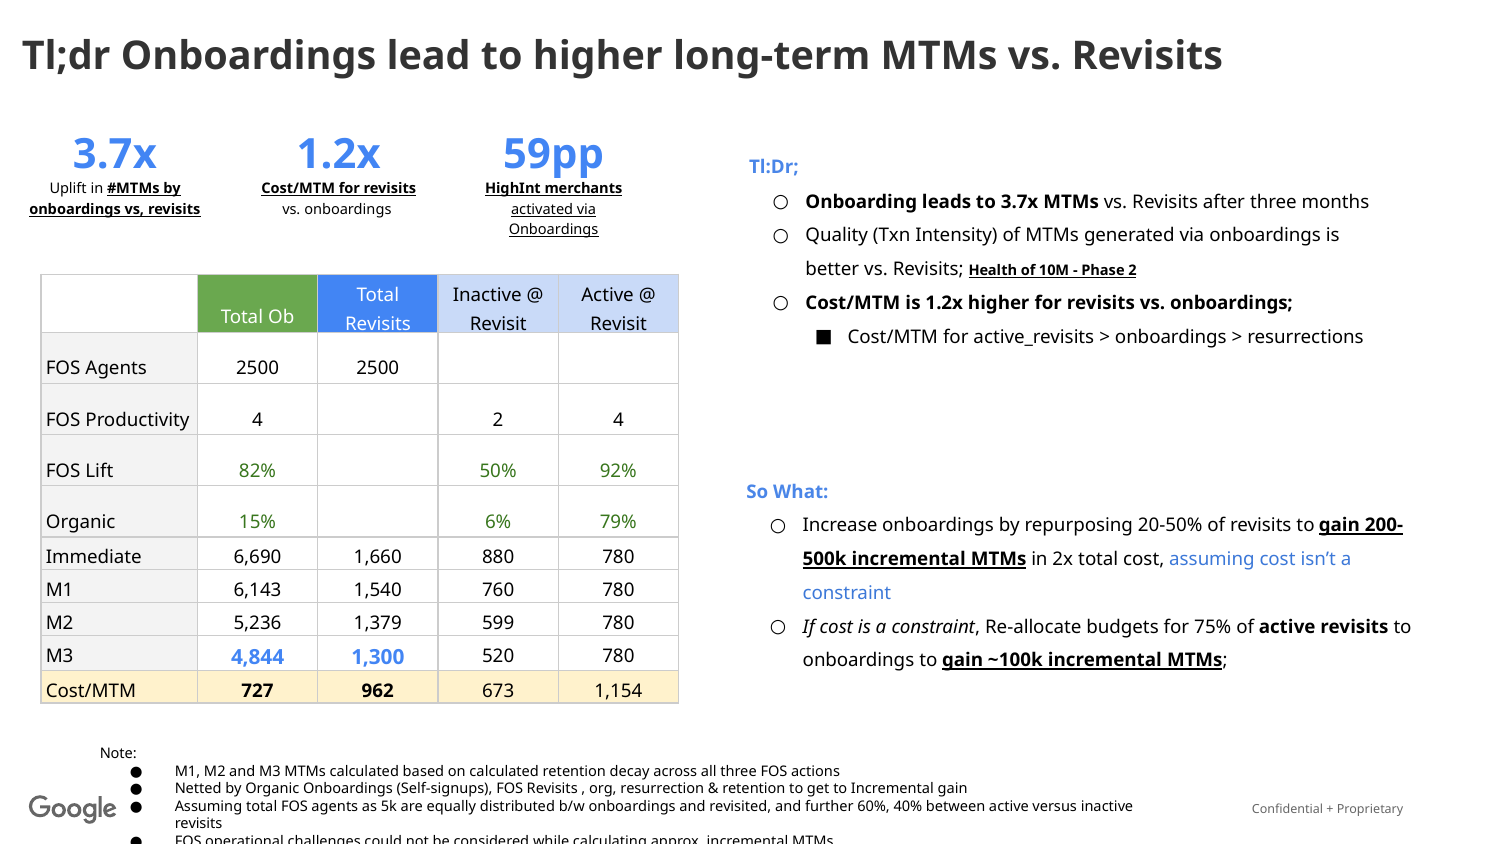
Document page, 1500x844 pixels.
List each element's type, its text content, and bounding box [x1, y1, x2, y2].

table_cell [318, 435, 437, 485]
table_cell 1,379 [318, 603, 437, 635]
table_cell 760 [439, 570, 558, 602]
table_cell [559, 333, 678, 383]
table_header Inactive @ Revisit [439, 275, 558, 332]
table_cell 780 [559, 538, 678, 569]
table_cell [318, 486, 437, 536]
table_cell FOS Productivity [42, 384, 197, 434]
table_cell 1,540 [318, 570, 437, 602]
table_header Active @ Revisit [559, 275, 678, 332]
table_cell FOS Lift [42, 435, 197, 485]
table_cell 4 [198, 384, 317, 434]
table_header Total Revisits [318, 275, 437, 332]
table_cell M2 [42, 603, 197, 635]
table_cell 4 [559, 384, 678, 434]
table_cell 79% [559, 486, 678, 536]
table_cell [439, 333, 558, 383]
table_cell Cost/MTM [42, 671, 197, 702]
table_cell 6,143 [198, 570, 317, 602]
text_box So What: Increase onboardings by repurposing 20-50% of revisits to gain 200-500k incremental MTMs in 2x total cost, assuming cost isn’t a constraint If cost is a constraint, Re-allocate budgets for 75% of active revisits to onboardings to gain ~100k incremental MTMs; [731, 457, 1441, 689]
table_cell 50% [439, 435, 558, 485]
table_cell M3 [42, 636, 197, 670]
table_cell 599 [439, 603, 558, 635]
table_cell 673 [439, 671, 558, 702]
table_cell 2500 [318, 333, 437, 383]
table_cell 727 [198, 671, 317, 702]
table_cell 82% [198, 435, 317, 485]
table_cell 880 [439, 538, 558, 569]
table_cell 1,300 [318, 636, 437, 670]
table_cell 780 [559, 570, 678, 602]
table_cell M1 [42, 570, 197, 602]
table_cell 520 [439, 636, 558, 670]
table_cell 962 [318, 671, 437, 702]
table_cell 780 [559, 636, 678, 670]
table_cell Immediate [42, 538, 197, 569]
table_cell FOS Agents [42, 333, 197, 383]
table_cell 1,660 [318, 538, 437, 569]
table_header Total Ob [198, 275, 317, 332]
table_cell 5,236 [198, 603, 317, 635]
table_cell Organic [42, 486, 197, 536]
text_box 1.2x Cost/MTM for revisits vs. onboardings [237, 104, 441, 232]
table_cell 4,844 [198, 636, 317, 670]
text_box Note: M1, M2 and M3 MTMs calculated based on calculated retention decay across all three FOS actions Netted by Organic Onboardings (Self-signups), FOS Revisits , org, resurrection & retention to get to Incremental gain Assuming total FOS agents as 5k are equally distributed b/w onboardings and revisited, and further 60%, 40% between active versus inactive revisits FOS operational challenges could not be considered while calculating approx. incremental MTMs [84, 729, 1200, 844]
text_box 59pp HighInt merchants activated via Onboardings [452, 104, 656, 252]
table_cell 6% [439, 486, 558, 536]
table_cell [318, 384, 437, 434]
text_box 3.7x Uplift in #MTMs by onboardings vs, revisits [13, 104, 217, 232]
table_header [42, 275, 197, 332]
table_cell 2 [439, 384, 558, 434]
table_cell 2500 [198, 333, 317, 383]
table_cell 1,154 [559, 671, 678, 702]
text_box Tl:Dr; Onboarding leads to 3.7x MTMs vs. Revisits after three months Quality (Txn Intensity) of MTMs generated via onboardings is better vs. Revisits; Health of 10M - Phase 2 Cost/MTM is 1.2x higher for revisits vs. onboardings; Cost/MTM for active_revisits > onboardings > resurrections [734, 125, 1400, 397]
table_cell 15% [198, 486, 317, 536]
table_cell 6,690 [198, 538, 317, 569]
text_box Tl;dr Onboardings lead to higher long-term MTMs vs. Revisits [6, 13, 1428, 86]
table_cell 780 [559, 603, 678, 635]
table_cell 92% [559, 435, 678, 485]
